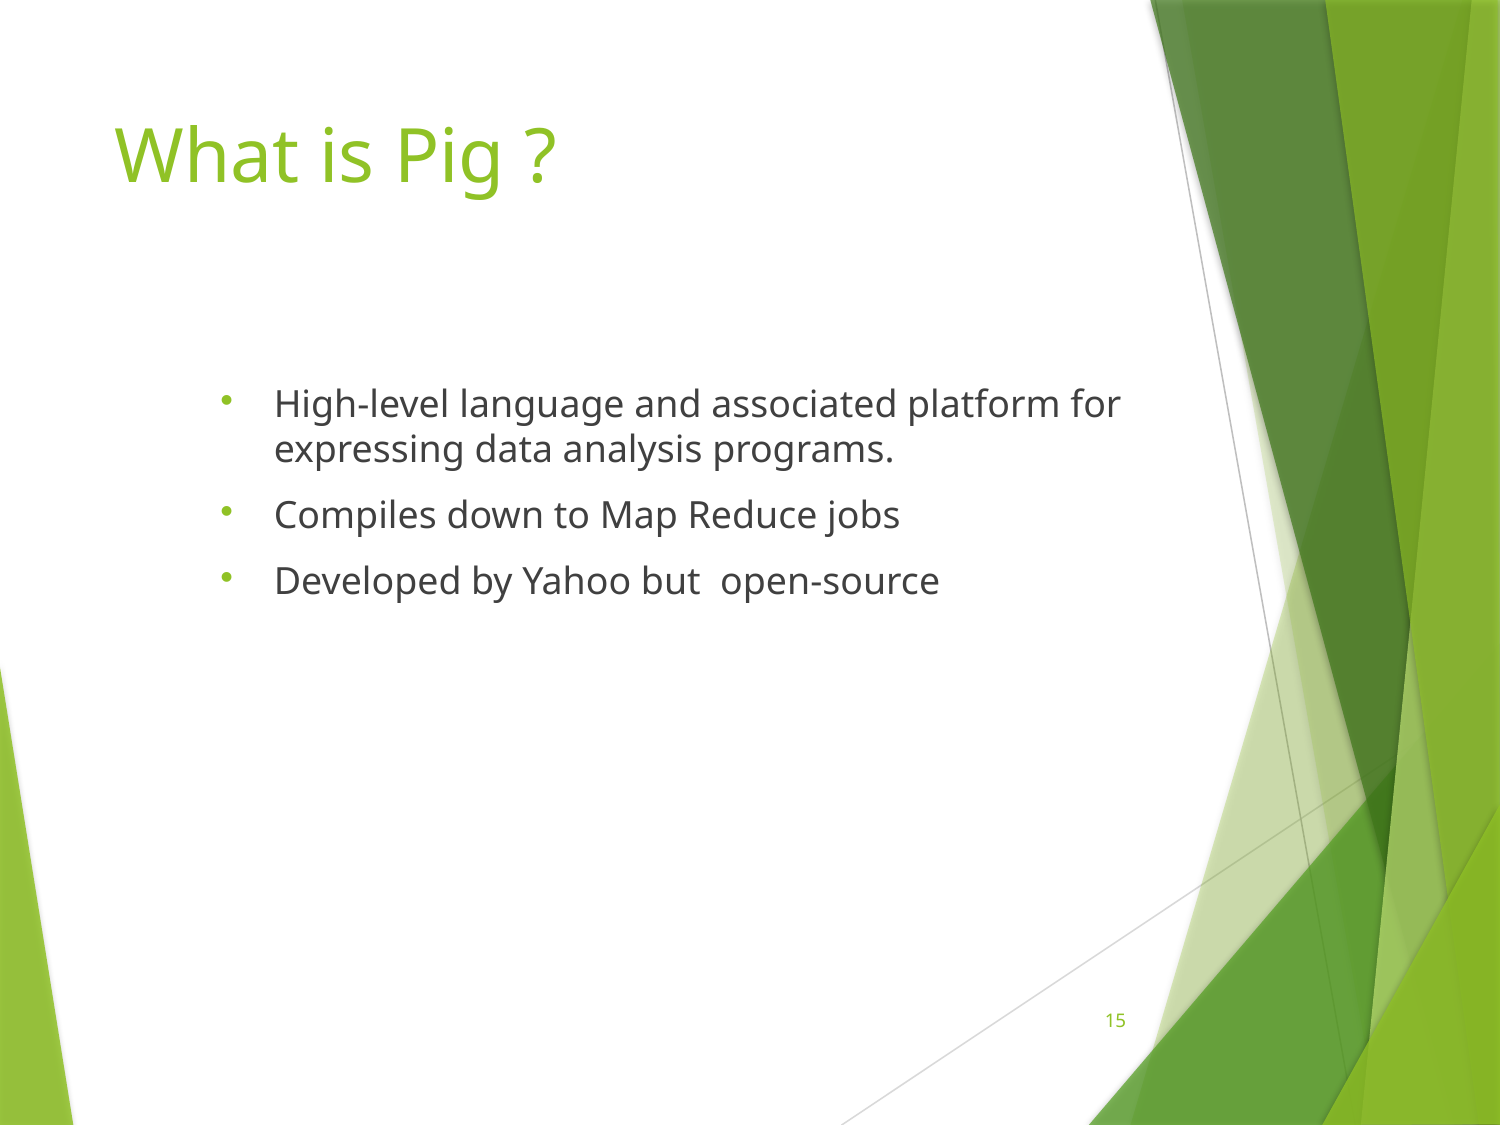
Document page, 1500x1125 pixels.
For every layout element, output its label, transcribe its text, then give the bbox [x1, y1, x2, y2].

slide_number 15 [1057, 991, 1142, 1051]
list High-level language and associated platform for expressing data analysis programs. Compiles down to Map Reduce jobs Developed by Yahoo but open-source [187, 372, 1286, 1018]
title What is Pig ? [99, 99, 1142, 317]
